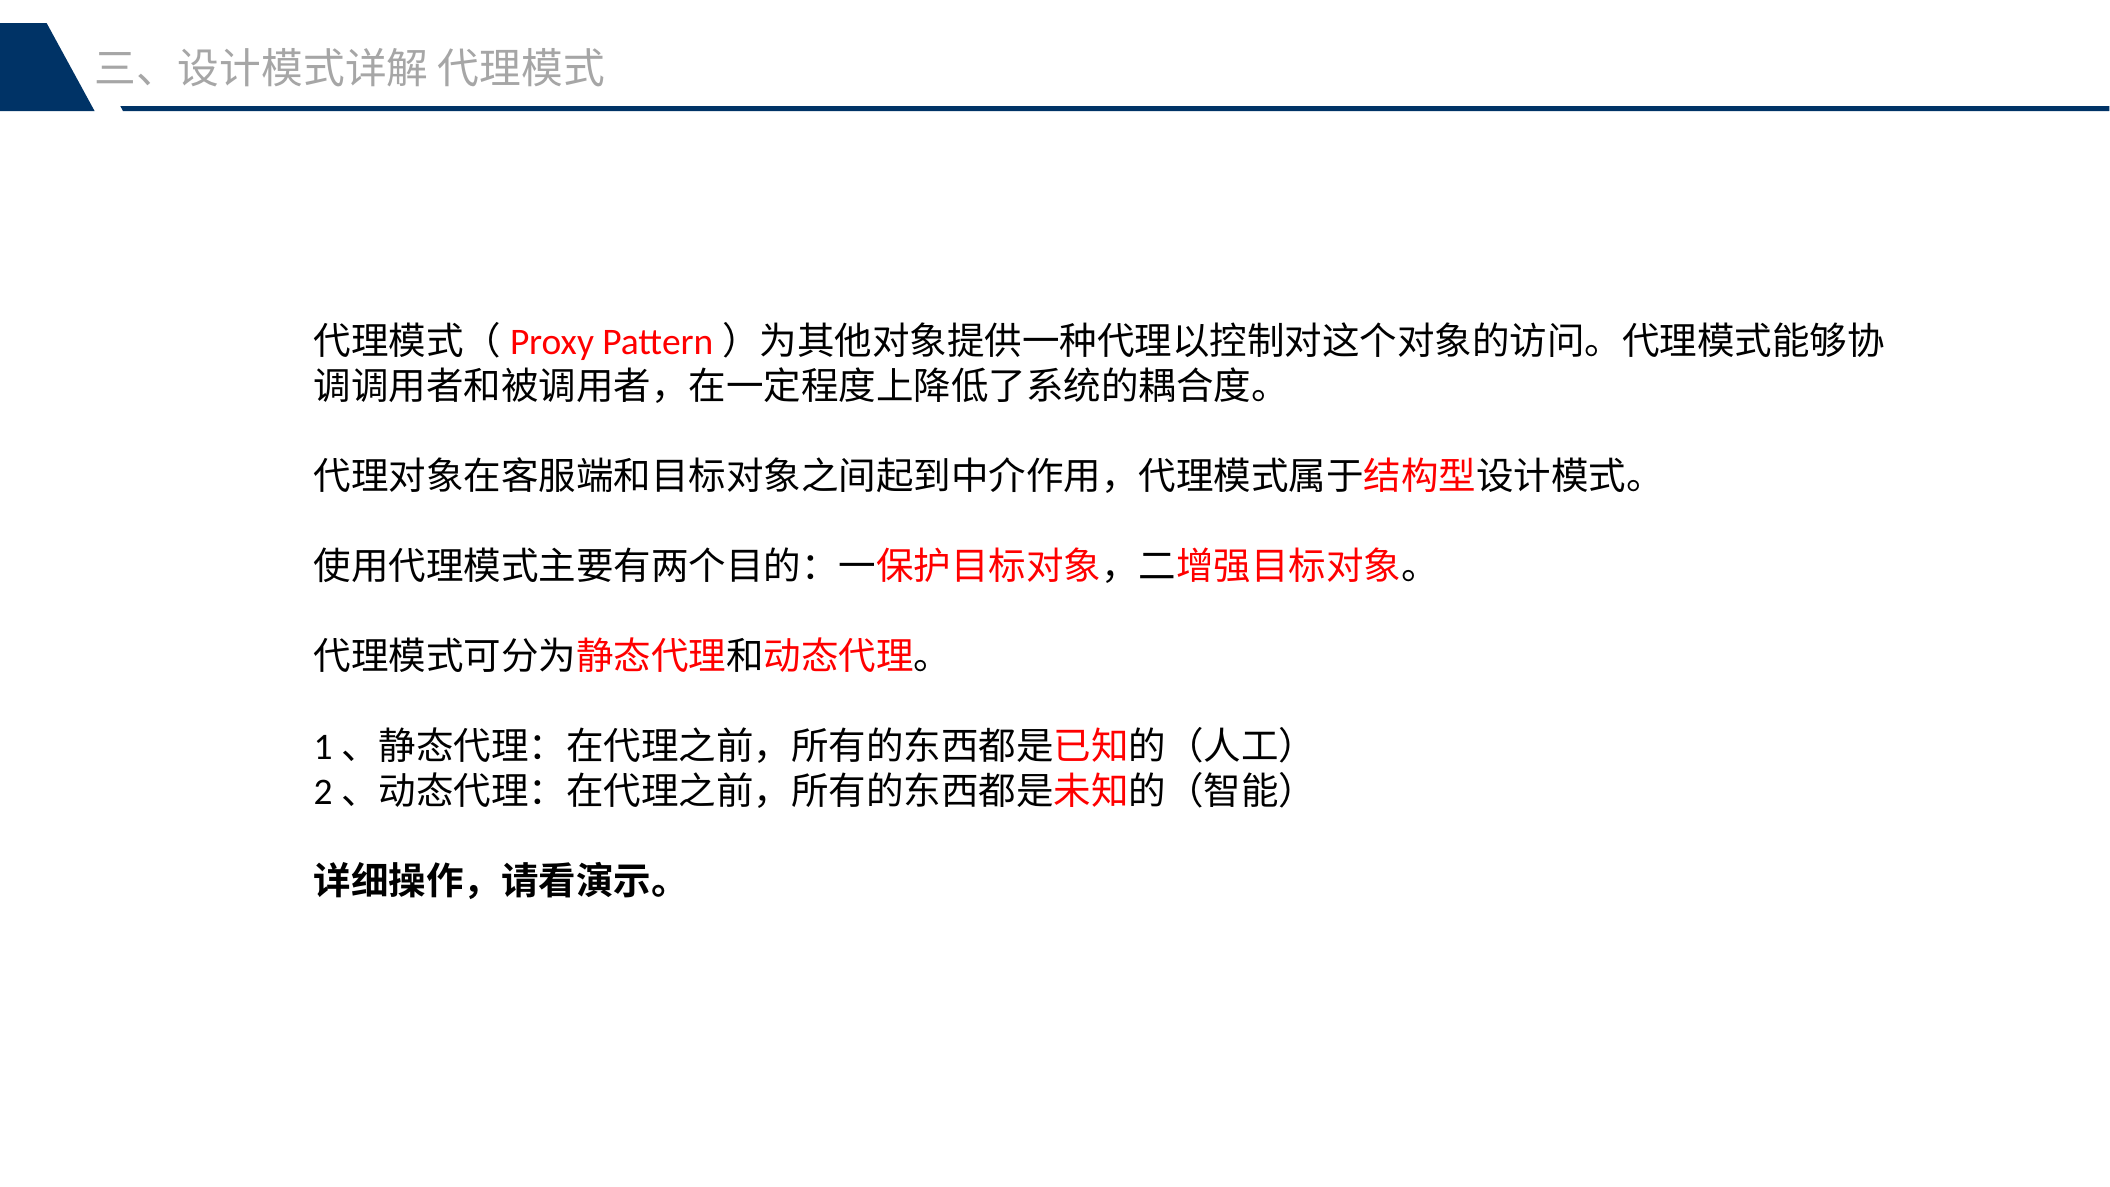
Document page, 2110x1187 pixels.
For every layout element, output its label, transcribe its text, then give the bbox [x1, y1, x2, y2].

text_box [0, 22, 97, 113]
text_box [118, 104, 2110, 113]
text_box 代理模式（Proxy Pattern）为其他对象提供一种代理以控制对这个对象的访问。代理模式能够协调调用者和被调用者，在一定程度上降低了系统的耦合度。 代理对象在客服端和目标对象之间起到中介作用，代理模式属于结构型设计模式。 使用代理模式主要有两个目的：一保护目标对象，二增强目标对象。 代理模式可分为静态代理和动态代理。 1、静态代理：在代理之前，所有的东西都是已知的（人工） 2、动态代理：在代理之前，所有的东西都是未知的（智能） 详细操作，请看演示。 [298, 309, 1904, 1000]
text_box 三、设计模式详解 代理模式 [94, 41, 675, 92]
